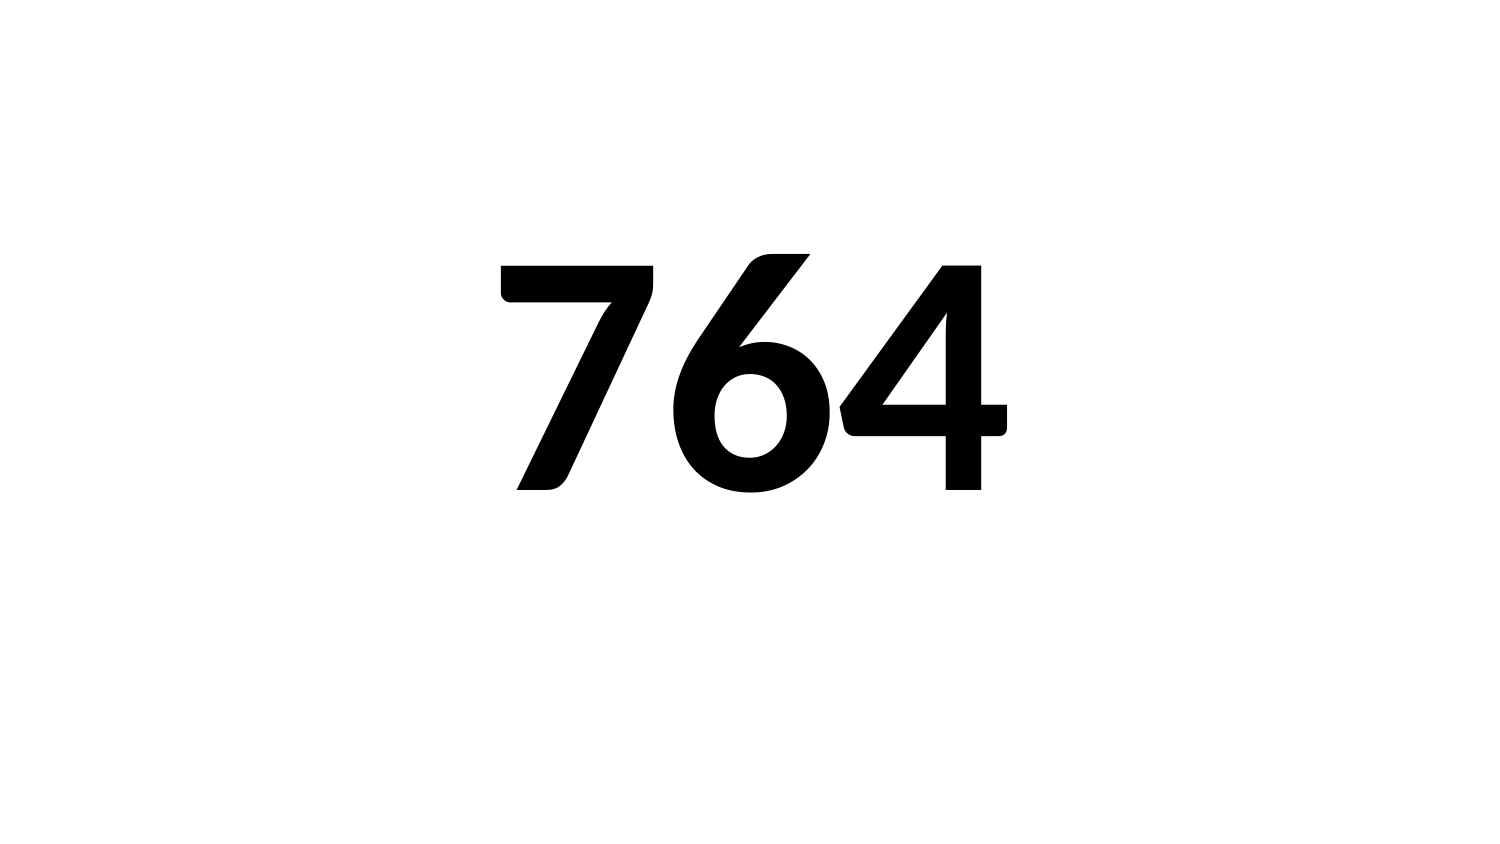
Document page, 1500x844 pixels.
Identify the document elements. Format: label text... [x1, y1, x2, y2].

title 764 [112, 262, 1388, 443]
